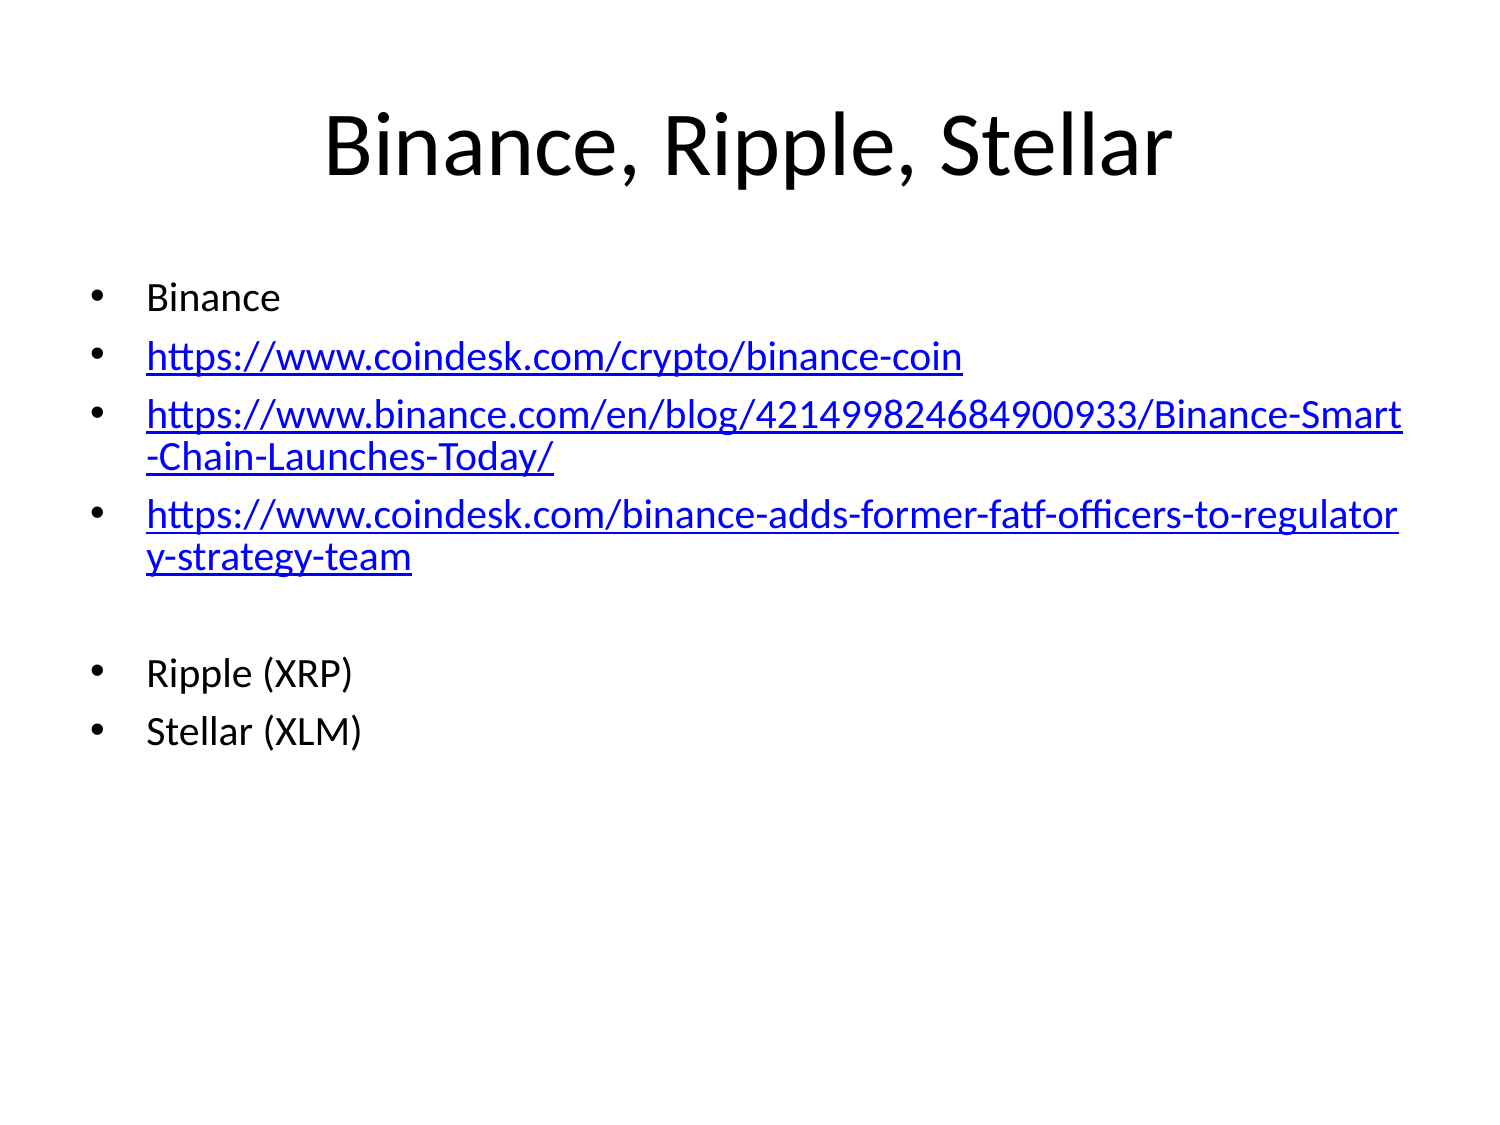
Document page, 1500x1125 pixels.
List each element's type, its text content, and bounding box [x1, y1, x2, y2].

title Binance, Ripple, Stellar [75, 45, 1425, 233]
list Binance https://www.coindesk.com/crypto/binance-coin https://www.binance.com/en/blog/421499824684900933/Binance-Smart-Chain-Launches-Today/ https://www.coindesk.com/binance-adds-former-fatf-officers-to-regulatory-strategy-team Ripple (XRP) Stellar (XLM) [75, 262, 1425, 1005]
